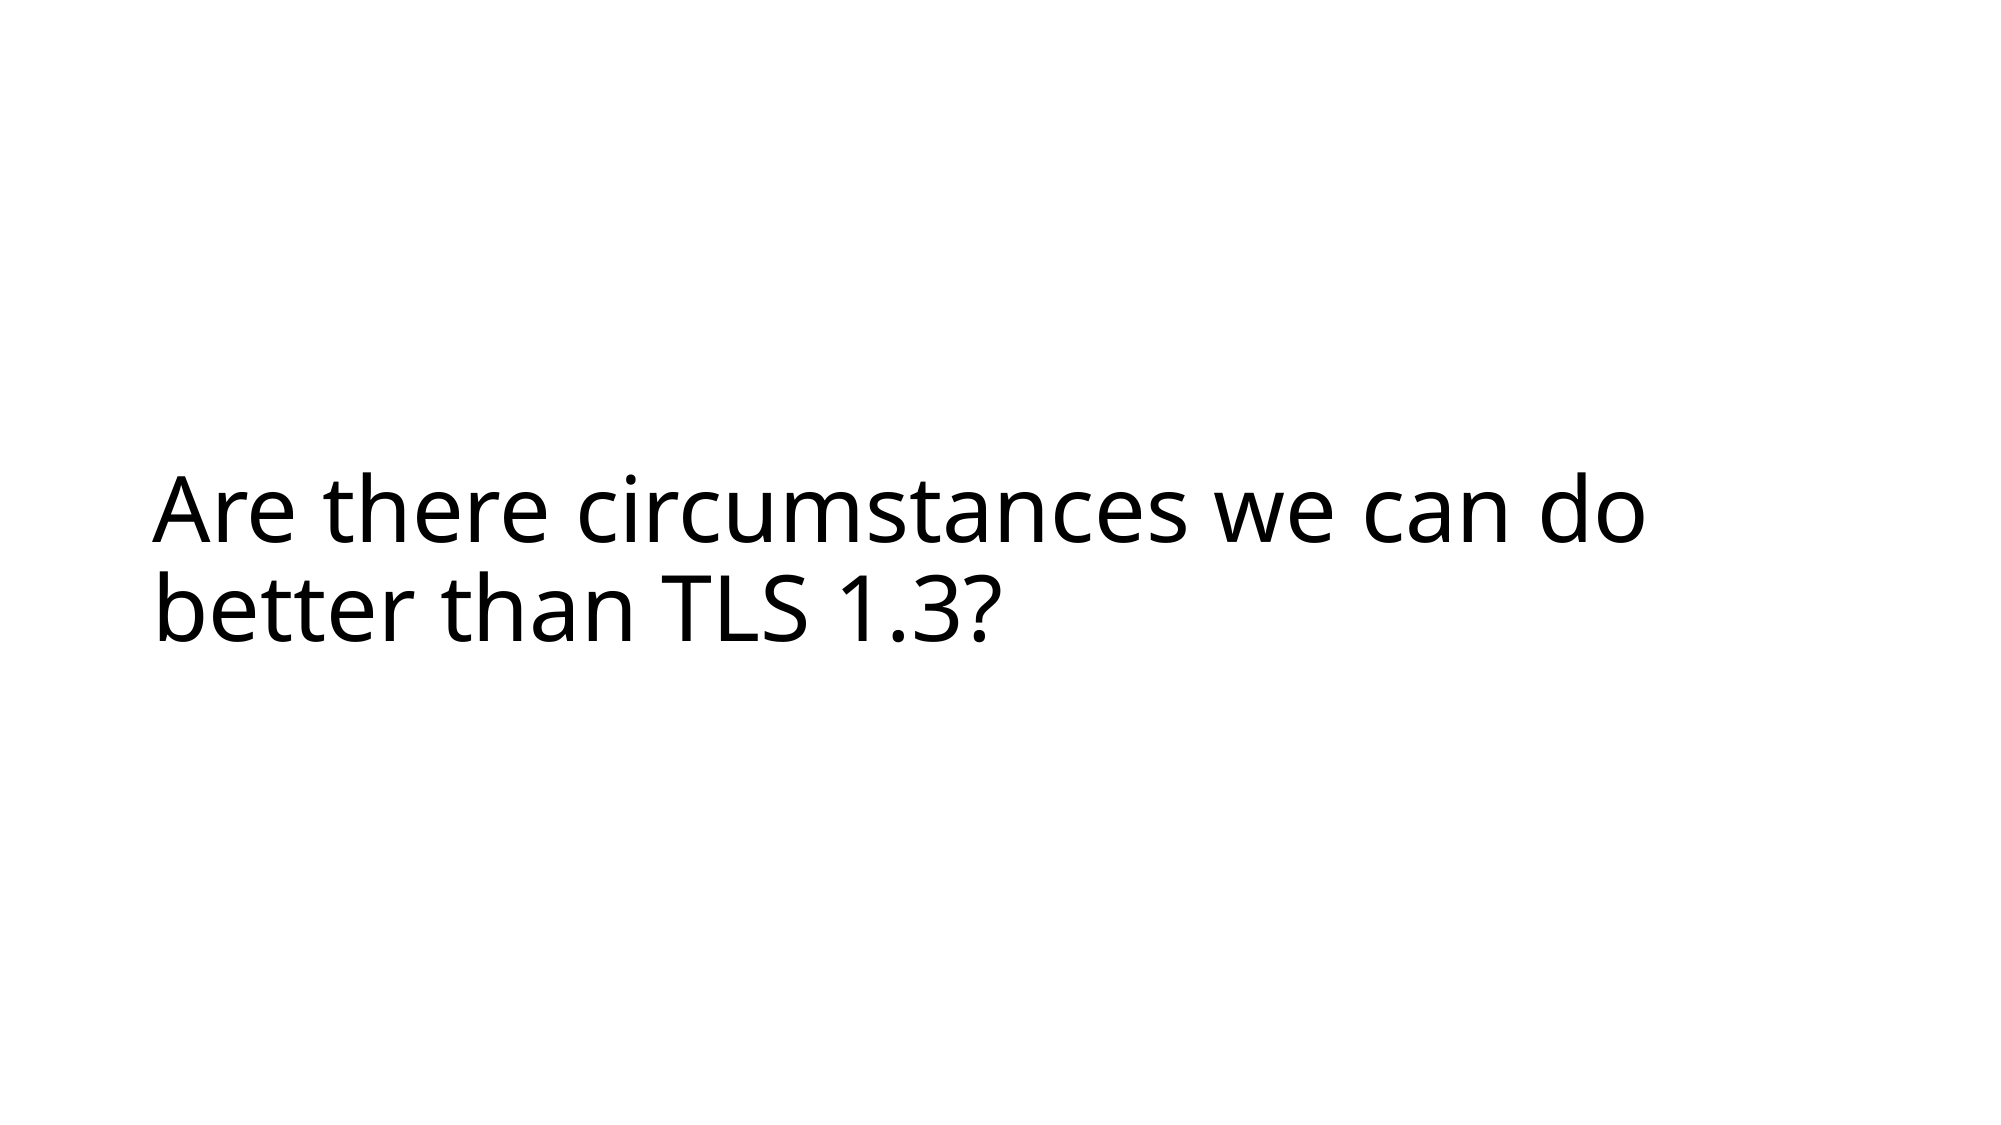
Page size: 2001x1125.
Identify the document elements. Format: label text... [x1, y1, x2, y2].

title Are there circumstances we can do better than TLS 1.3? [137, 453, 1863, 672]
